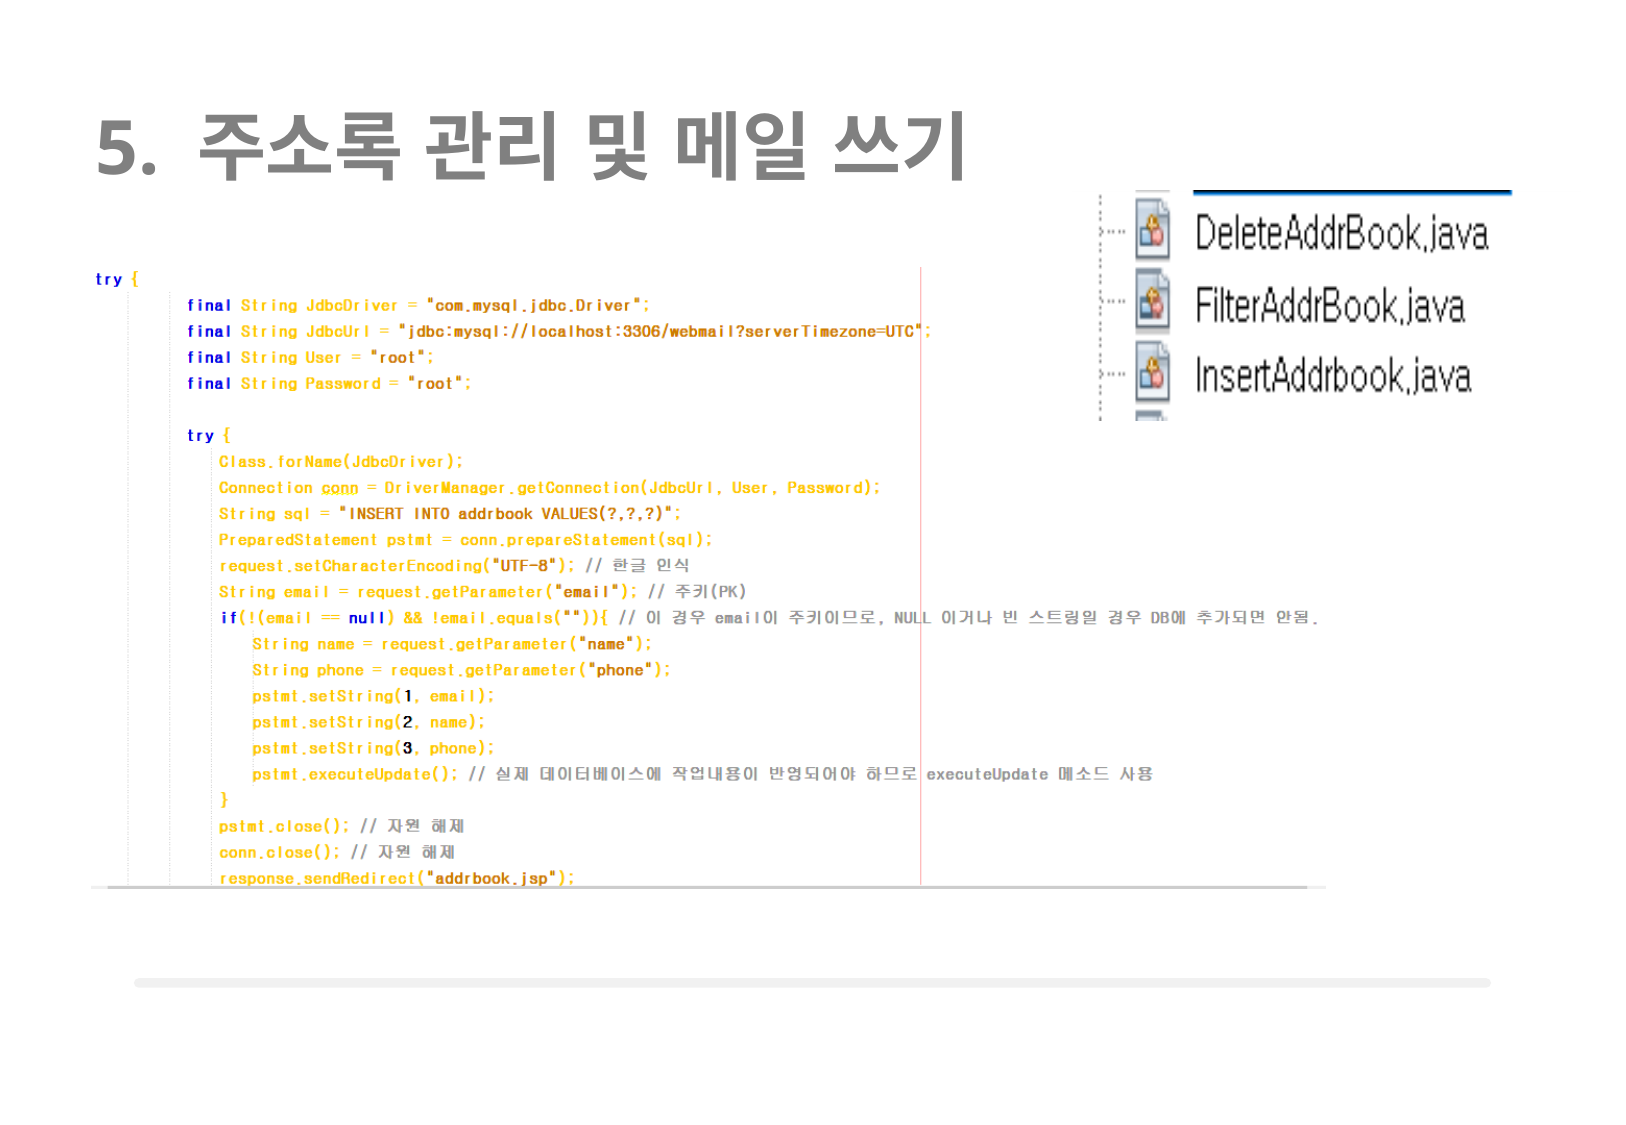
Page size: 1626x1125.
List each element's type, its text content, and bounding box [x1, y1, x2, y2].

text_box 5. 주소록 관리 및 메일 쓰기 [62, 91, 1563, 197]
picture [91, 190, 1581, 890]
